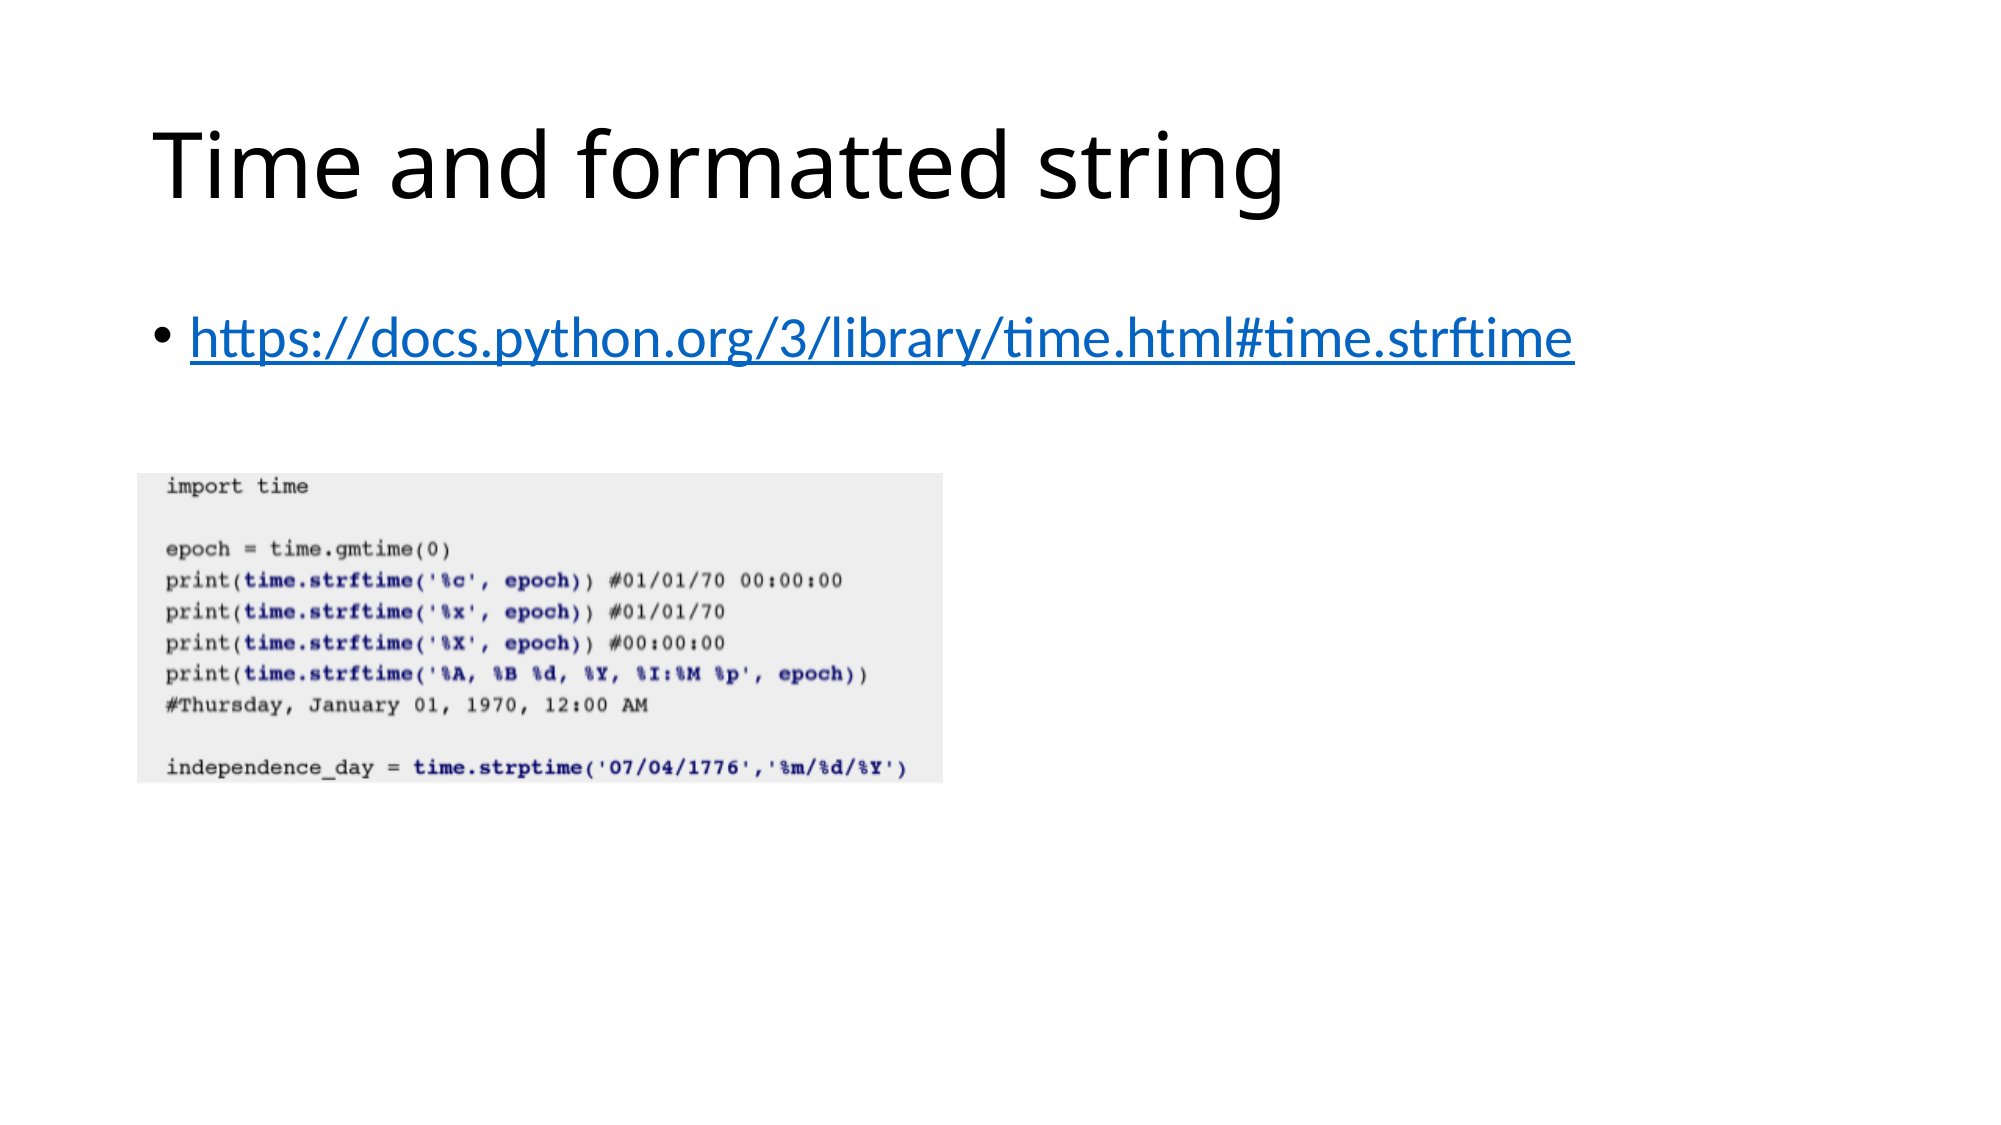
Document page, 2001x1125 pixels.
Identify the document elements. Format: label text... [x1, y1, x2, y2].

list https://docs.python.org/3/library/time.html#time.strftime [137, 299, 1863, 1014]
picture [137, 473, 943, 788]
title Time and formatted string [137, 59, 1863, 278]
